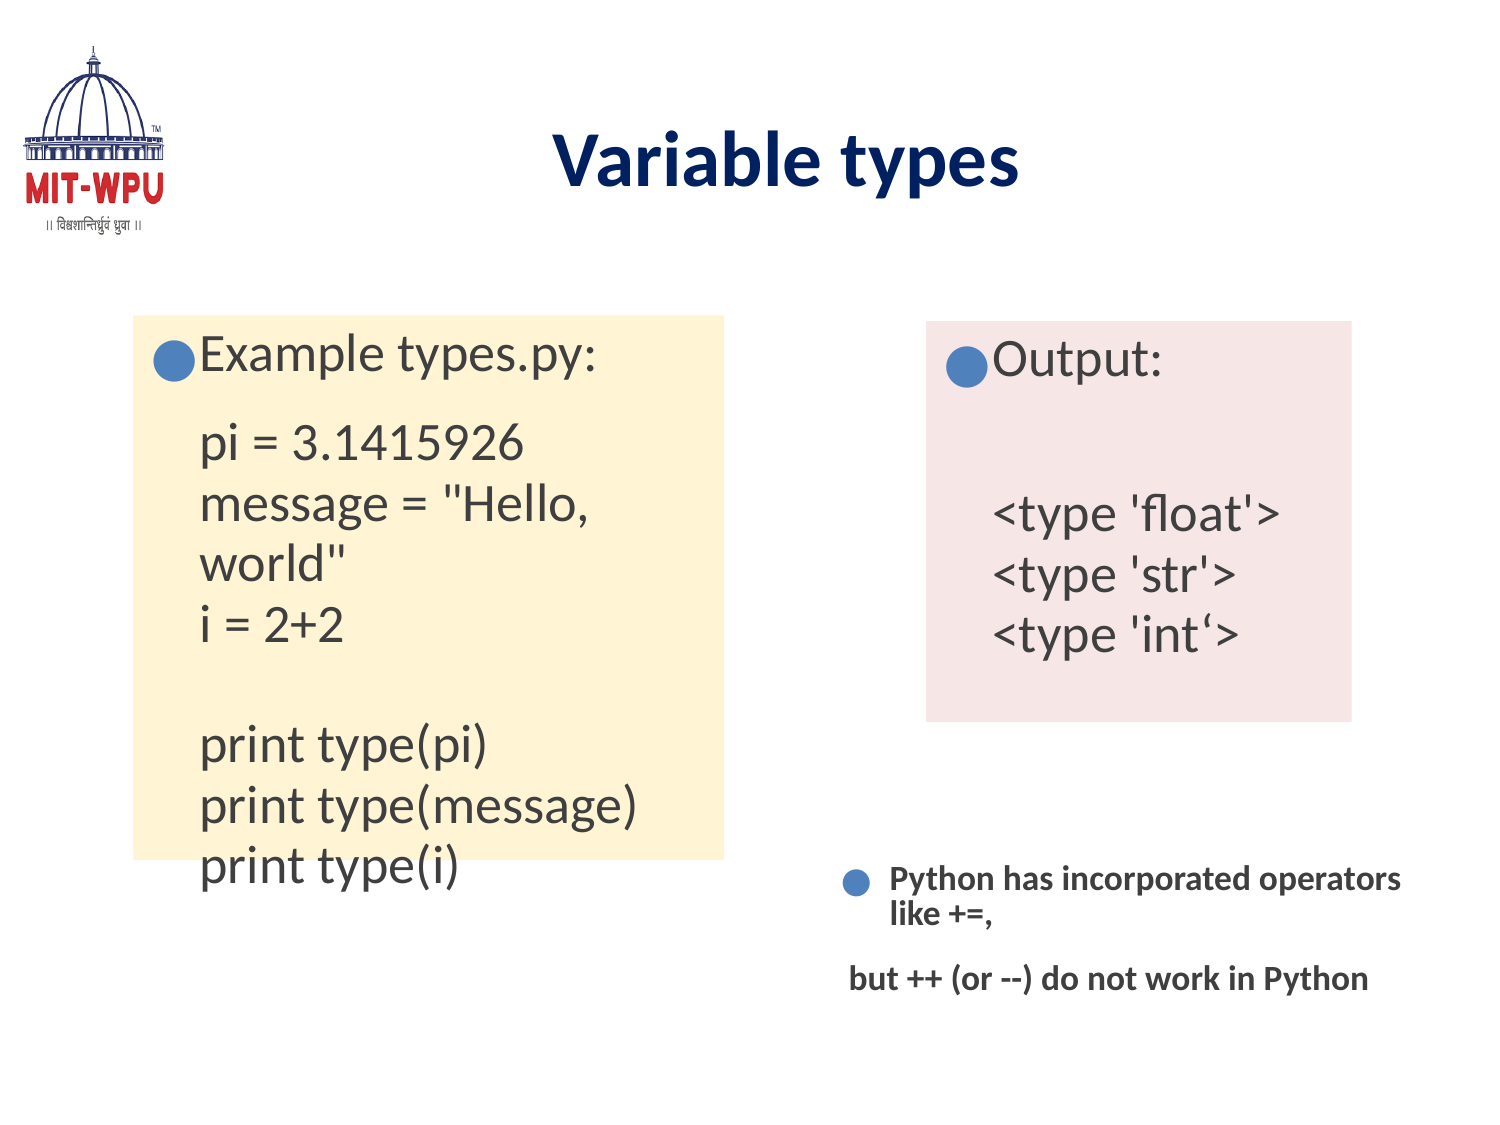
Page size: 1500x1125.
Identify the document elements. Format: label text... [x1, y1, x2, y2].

text_box Example types.py: pi = 3.1415926 message = "Hello, world" i = 2+2 print type(pi) print type(message) print type(i) [133, 315, 725, 861]
picture [23, 46, 181, 236]
text_box Python has incorporated operators like +=, but ++ (or --) do not work in Python [823, 854, 1428, 1013]
title Variable types [200, 103, 1373, 206]
text_box Output: <type 'float'> <type 'str'> <type 'int‘> [926, 321, 1352, 722]
